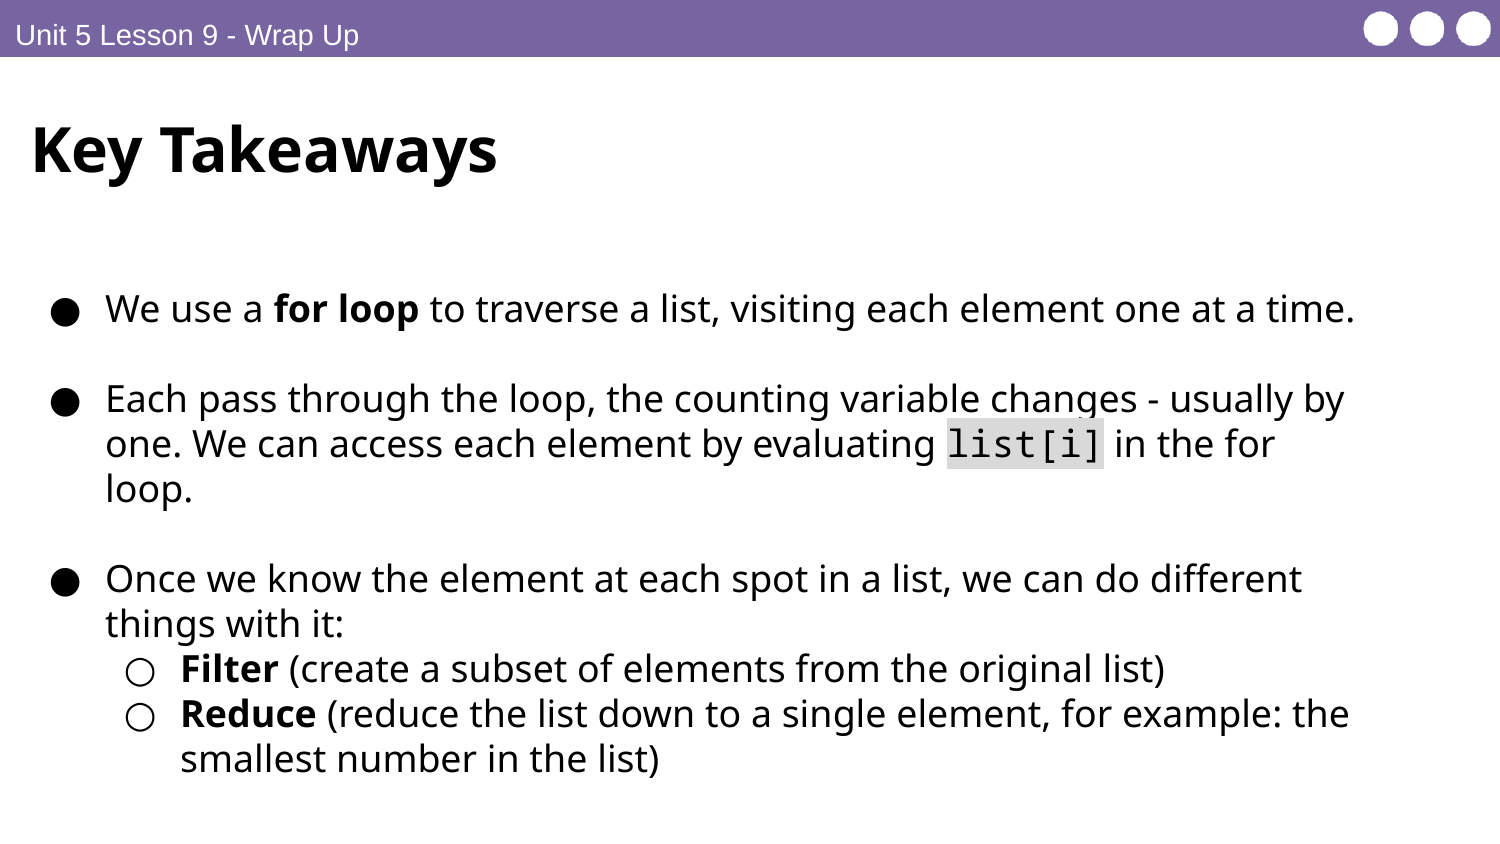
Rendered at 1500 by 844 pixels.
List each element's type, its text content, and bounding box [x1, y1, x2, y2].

picture [0, 0, 1500, 844]
text_box Key Takeaways We use a for loop to traverse a list, visiting each element one at a time. Each pass through the loop, the counting variable changes - usually by one. We can access each element by evaluating list[i] in the for loop. Once we know the element at each spot in a list, we can do different things with it: Filter (create a subset of elements from the original list) Reduce (reduce the list down to a single element, for example: the smallest number in the list) [15, 95, 1377, 788]
text_box Unit 5 Lesson 9 - Wrap Up [0, 0, 750, 58]
